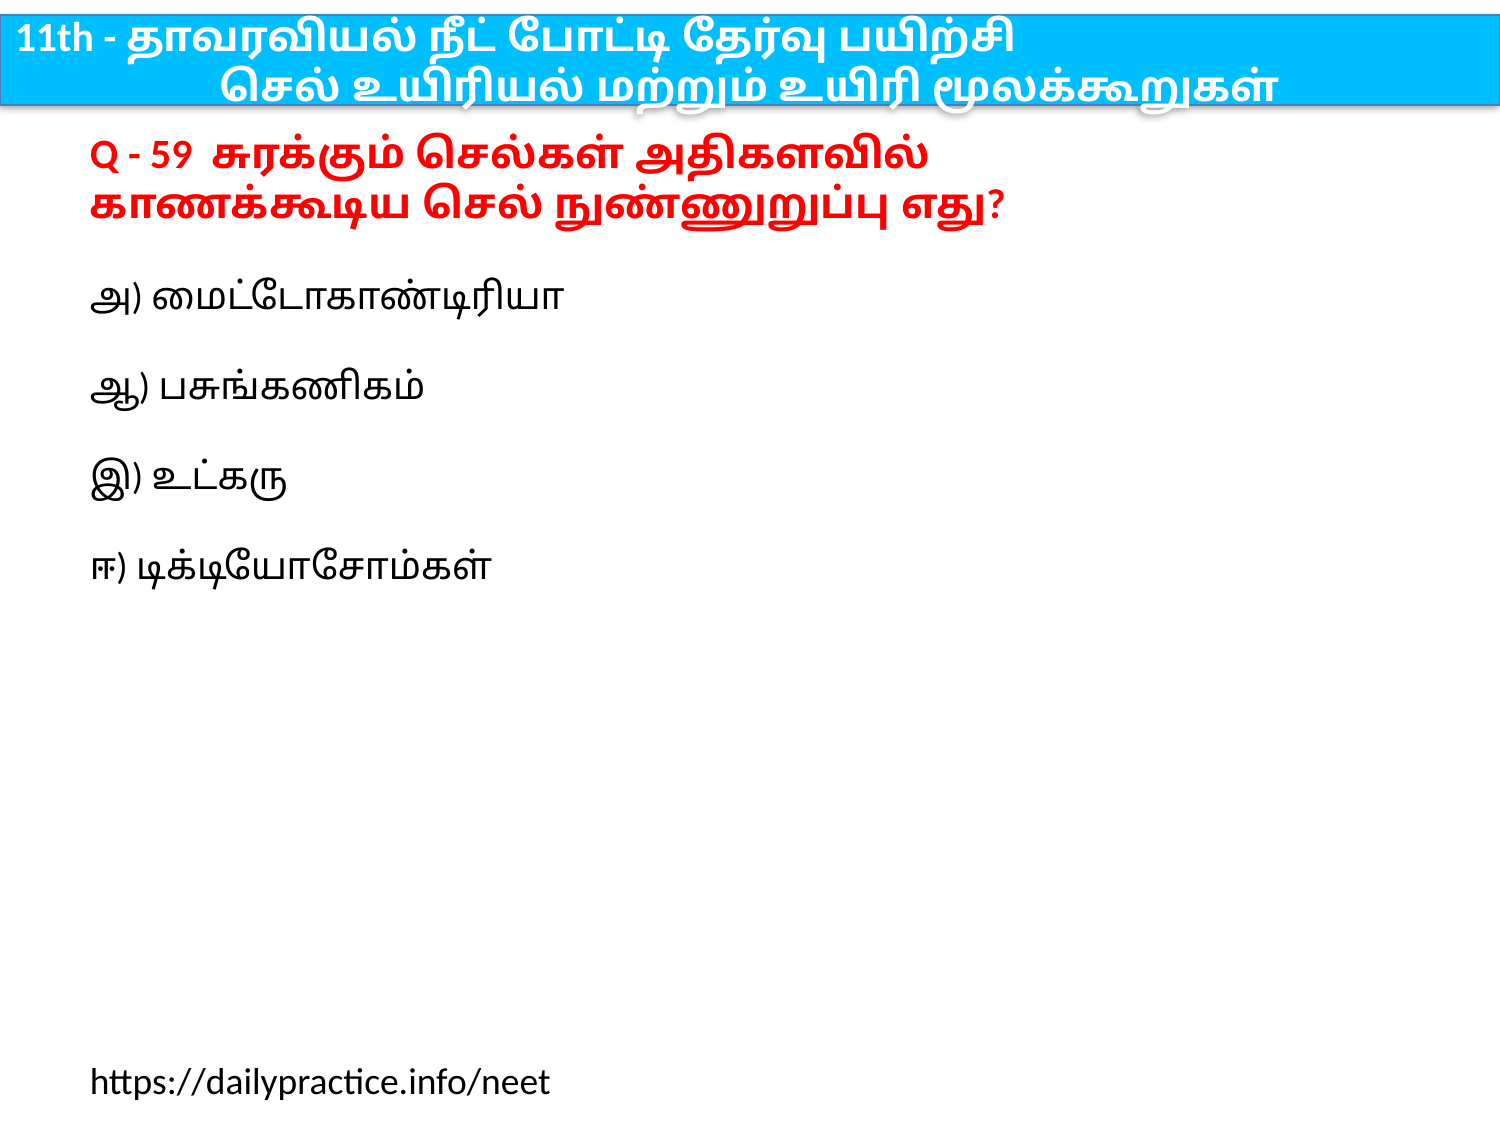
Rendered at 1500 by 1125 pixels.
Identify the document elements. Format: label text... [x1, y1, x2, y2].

text_box Q - 59 சுரக்கும் செல்கள் அதிகளவில் காணக்கூடிய செல் நுண்ணுறுப்பு எது? அ) மைட்டோகாண்டிரியா ஆ) பசுங்கணிகம் இ) உட்கரு ஈ) டிக்டியோசோம்கள் [74, 74, 1275, 595]
text_box 11th - தாவரவியல் நீட் போட்டி தேர்வு பயிற்சி செல் உயிரியல் மற்றும் உயிரி மூலக்கூறுகள் [0, 14, 1500, 106]
text_box https://dailypractice.info/neet [74, 1049, 675, 1110]
